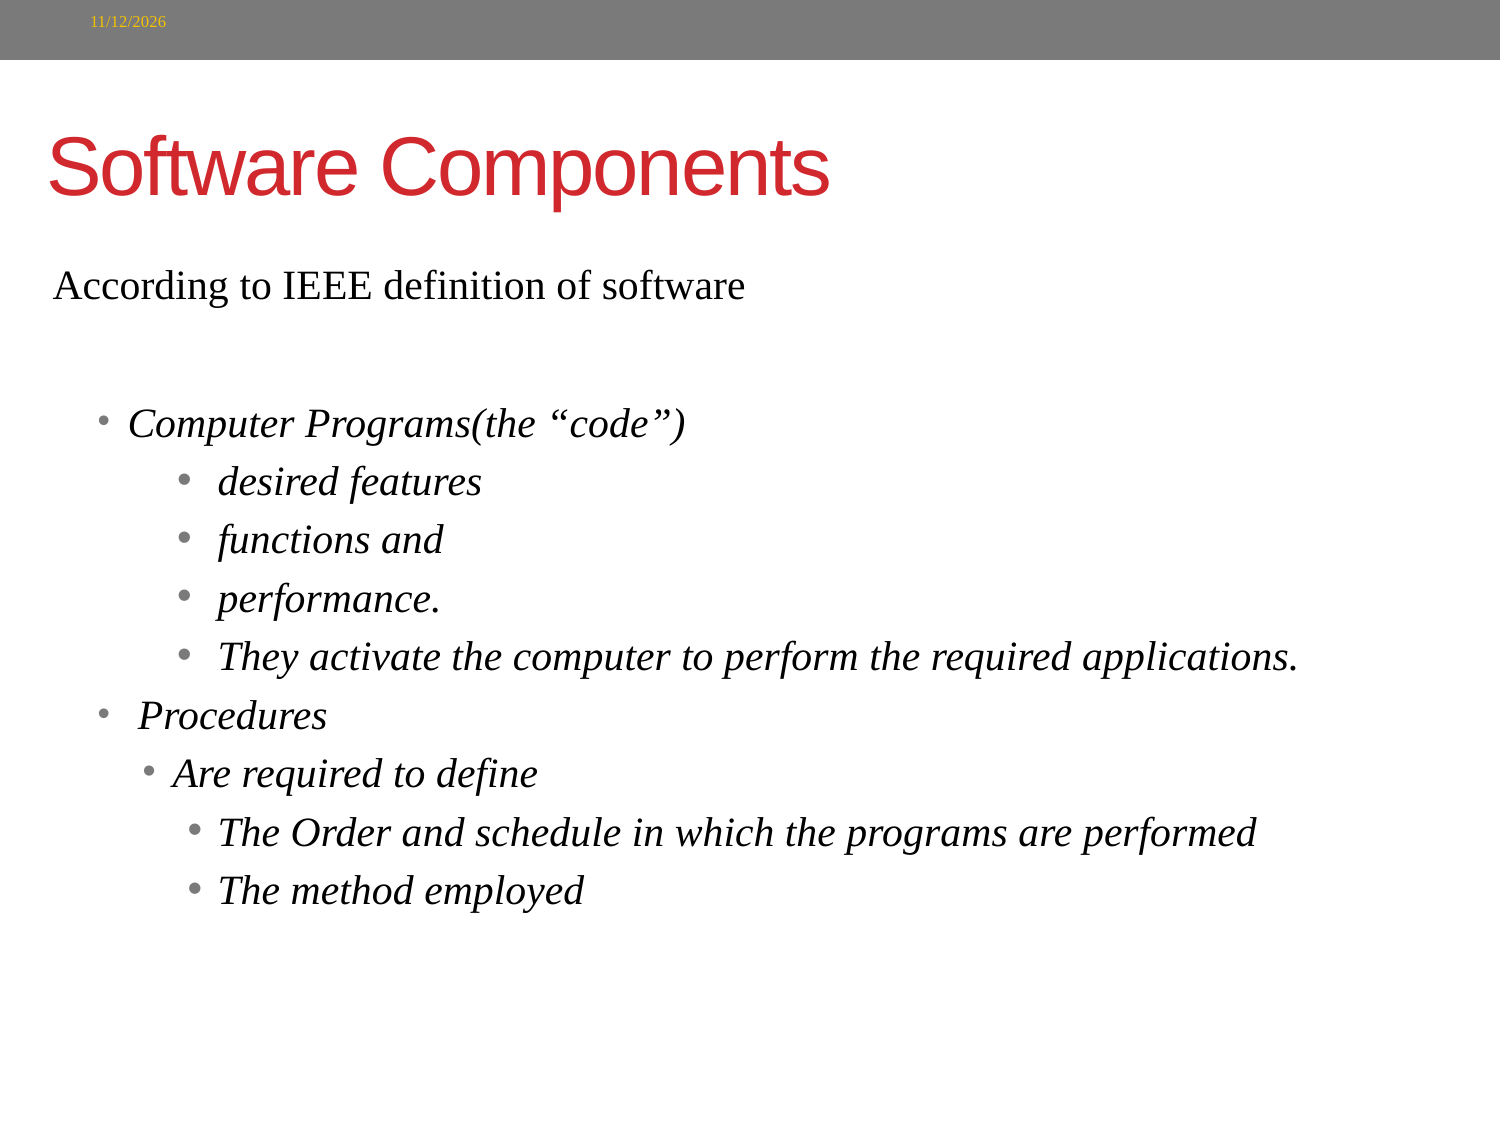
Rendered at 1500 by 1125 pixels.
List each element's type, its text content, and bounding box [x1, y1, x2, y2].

list According to IEEE definition of software Computer Programs(the “code”) desired features functions and performance. They activate the computer to perform the required applications. Procedures Are required to define The Order and schedule in which the programs are performed The method employed [37, 249, 1425, 1088]
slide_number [75, 3, 550, 57]
title Software Components [0, 75, 1350, 250]
